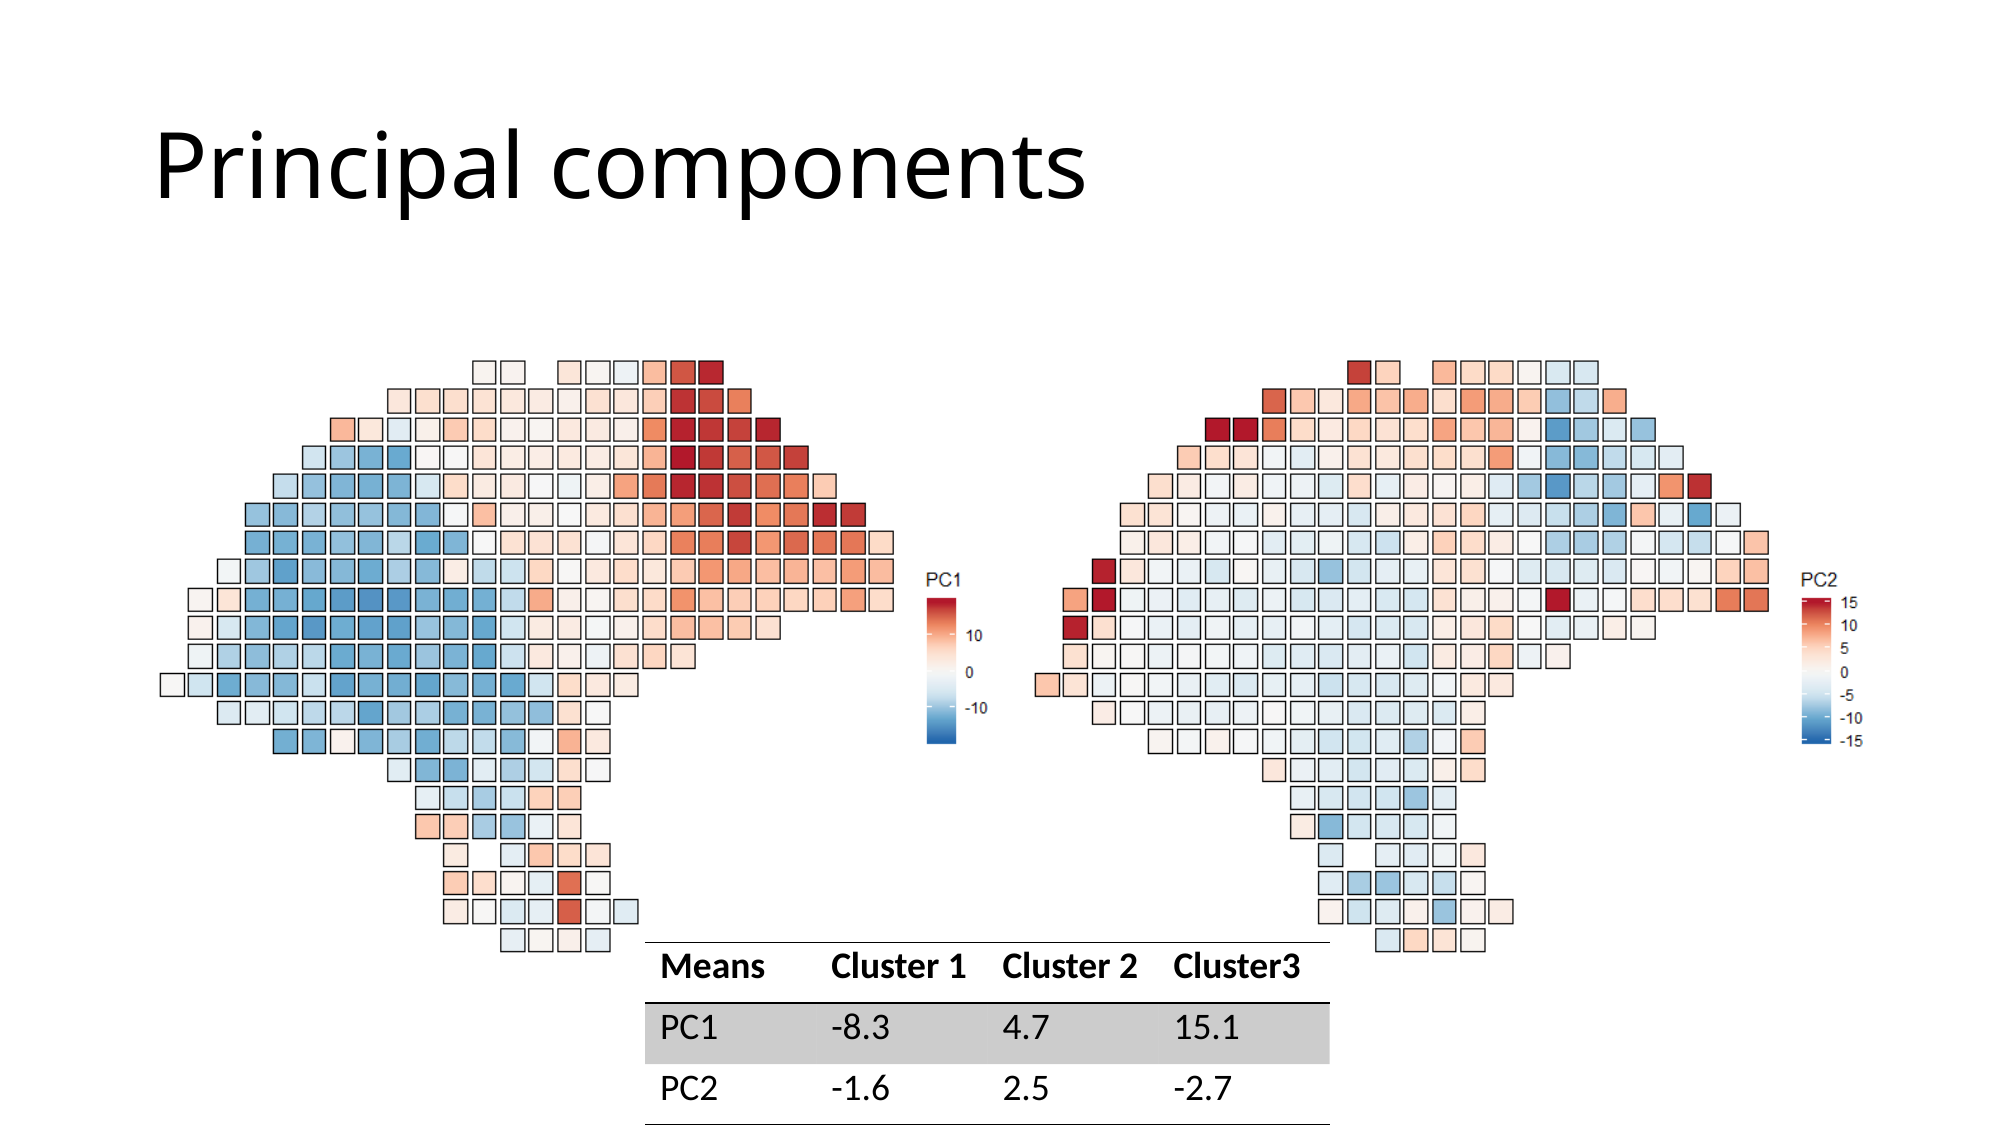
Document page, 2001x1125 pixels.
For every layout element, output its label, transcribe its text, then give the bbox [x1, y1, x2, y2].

table_cell 15.1 [1159, 1007, 1330, 1064]
table_cell 4.7 [987, 1004, 1159, 1064]
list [1012, 306, 1863, 1007]
table_cell 2.5 [987, 1064, 1159, 1124]
table_cell -2.7 [1159, 1064, 1330, 1124]
title Principal components [137, 59, 1863, 278]
table_header Cluster 2 [988, 943, 1012, 1002]
table_cell PC1 [645, 1007, 816, 1064]
table_cell -8.3 [816, 1007, 987, 1064]
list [137, 306, 988, 1007]
table_cell PC2 [645, 1064, 816, 1124]
table_cell -1.6 [816, 1064, 987, 1124]
